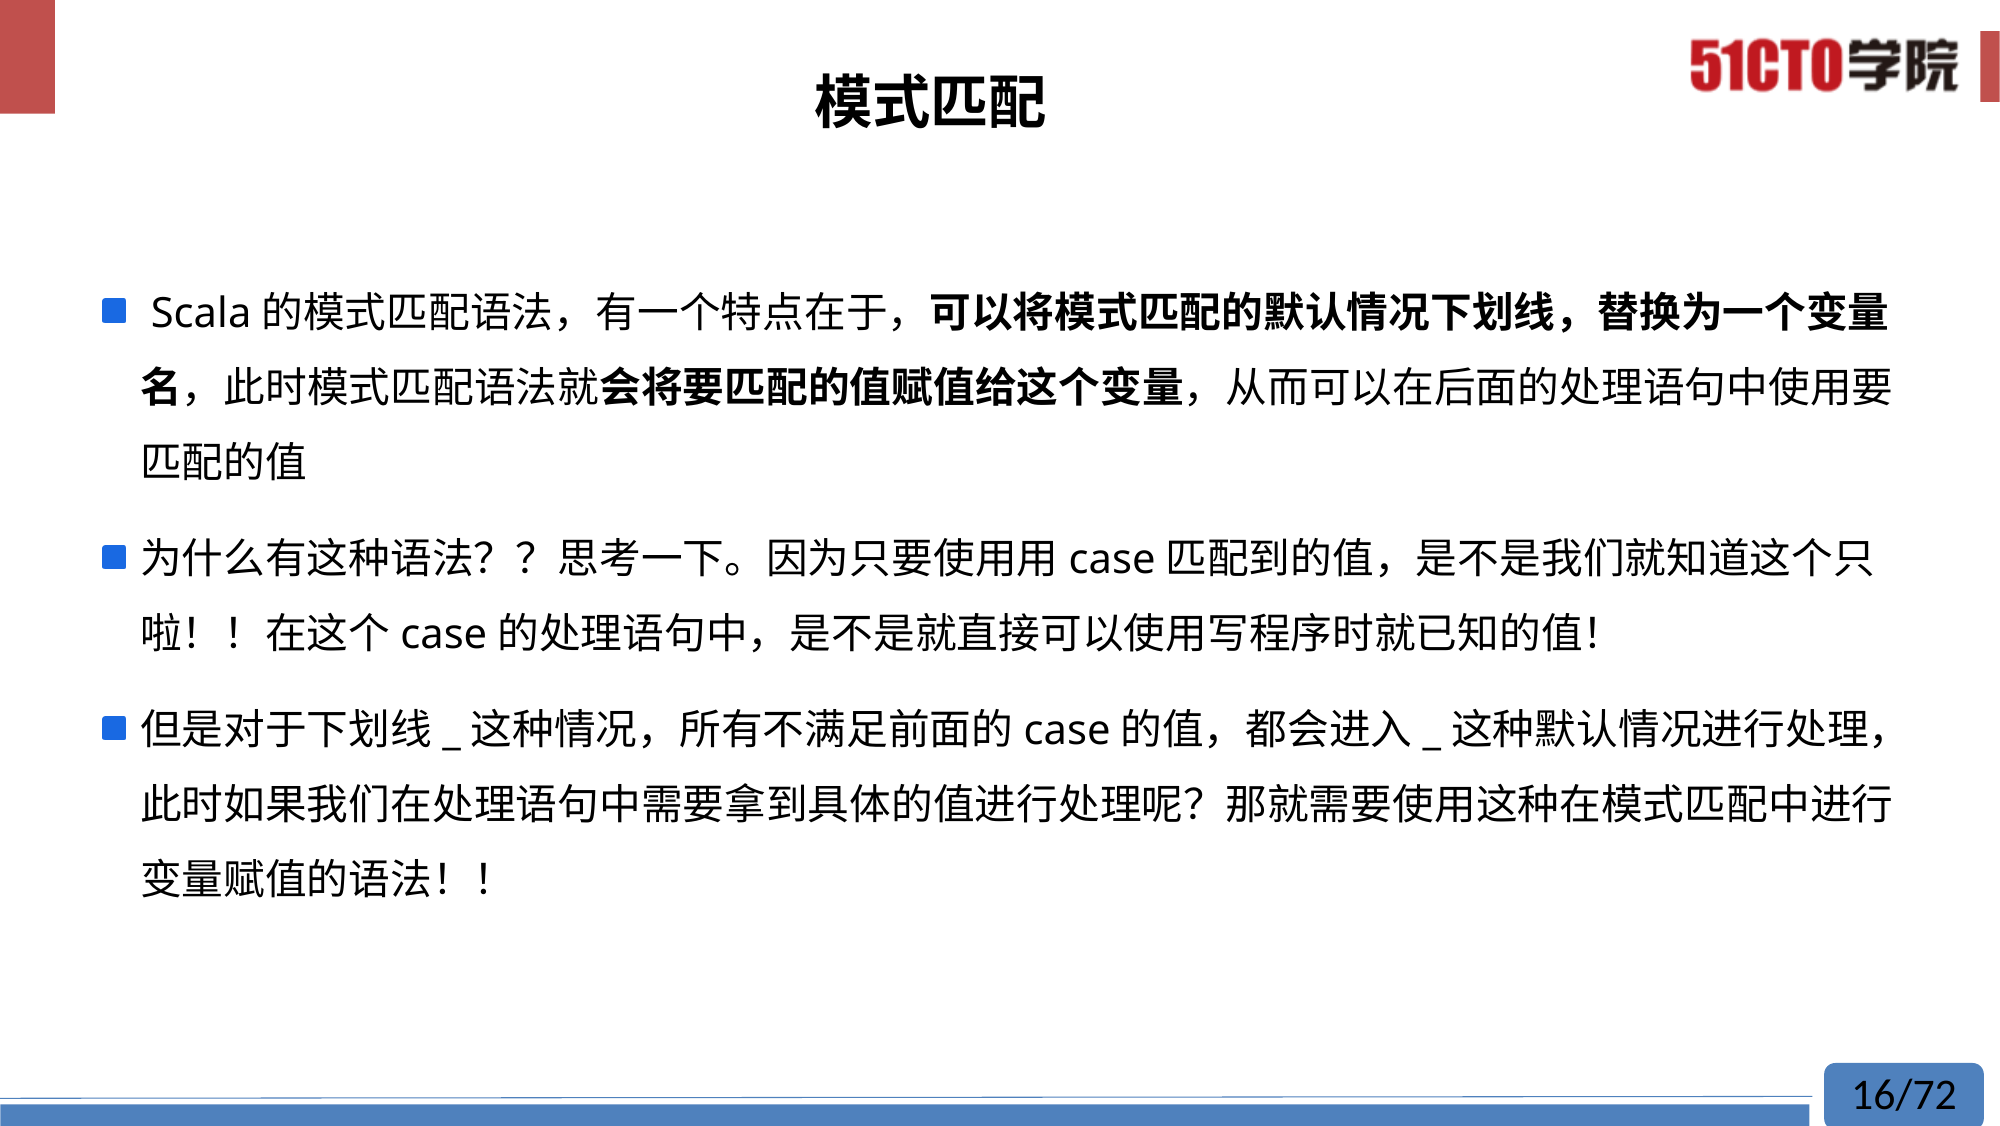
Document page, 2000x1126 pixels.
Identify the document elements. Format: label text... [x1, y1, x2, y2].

picture [102, 716, 126, 740]
title 模式匹配 [255, 42, 1606, 167]
list Scala的模式匹配语法，有一个特点在于，可以将模式匹配的默认情况下划线，替换为一个变量名，此时模式匹配语法就会将要匹配的值赋值给这个变量，从而可以在后面的处理语句中使用要匹配的值 为什么有这种语法？？思考一下。因为只要使用用case匹配到的值，是不是我们就知道这个只啦！！在这个case的处理语句中，是不是就直接可以使用写程序时就已知的值！ 但是对于下划线_这种情况，所有不满足前面的case的值，都会进入_这种默认情况进行处理，此时如果我们在处理语句中需要拿到具体的值进行处理呢？那就需要使用这种在模式匹配中进行变量赋值的语法！！ [87, 252, 1922, 1028]
picture [102, 545, 126, 569]
picture [102, 298, 126, 323]
picture [1685, 31, 1964, 99]
